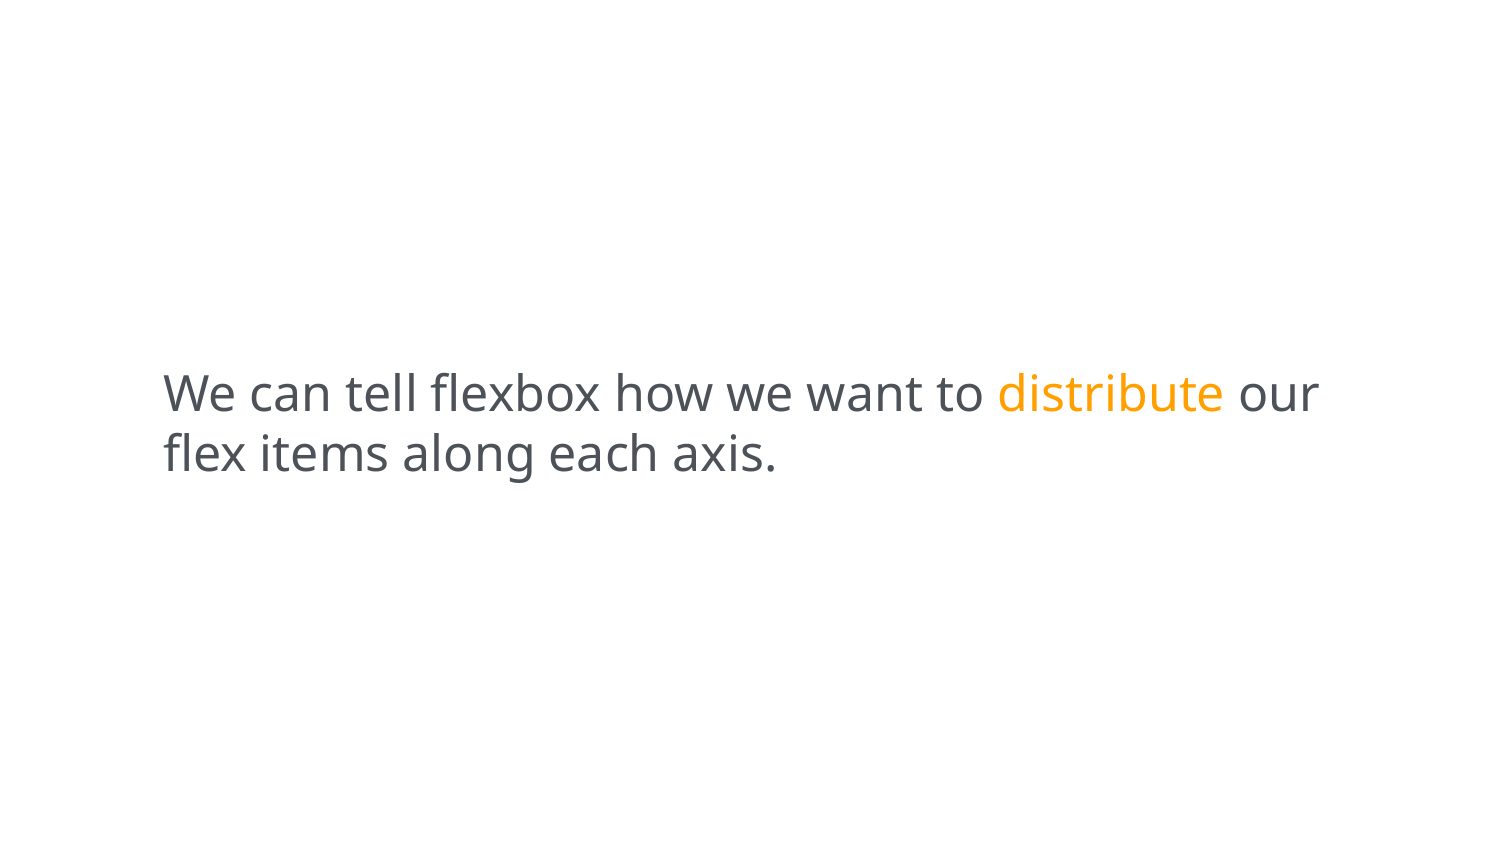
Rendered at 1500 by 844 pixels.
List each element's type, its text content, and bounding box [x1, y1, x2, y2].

text_box We can tell flexbox how we want to distribute our flex items along each axis. [148, 190, 1352, 654]
